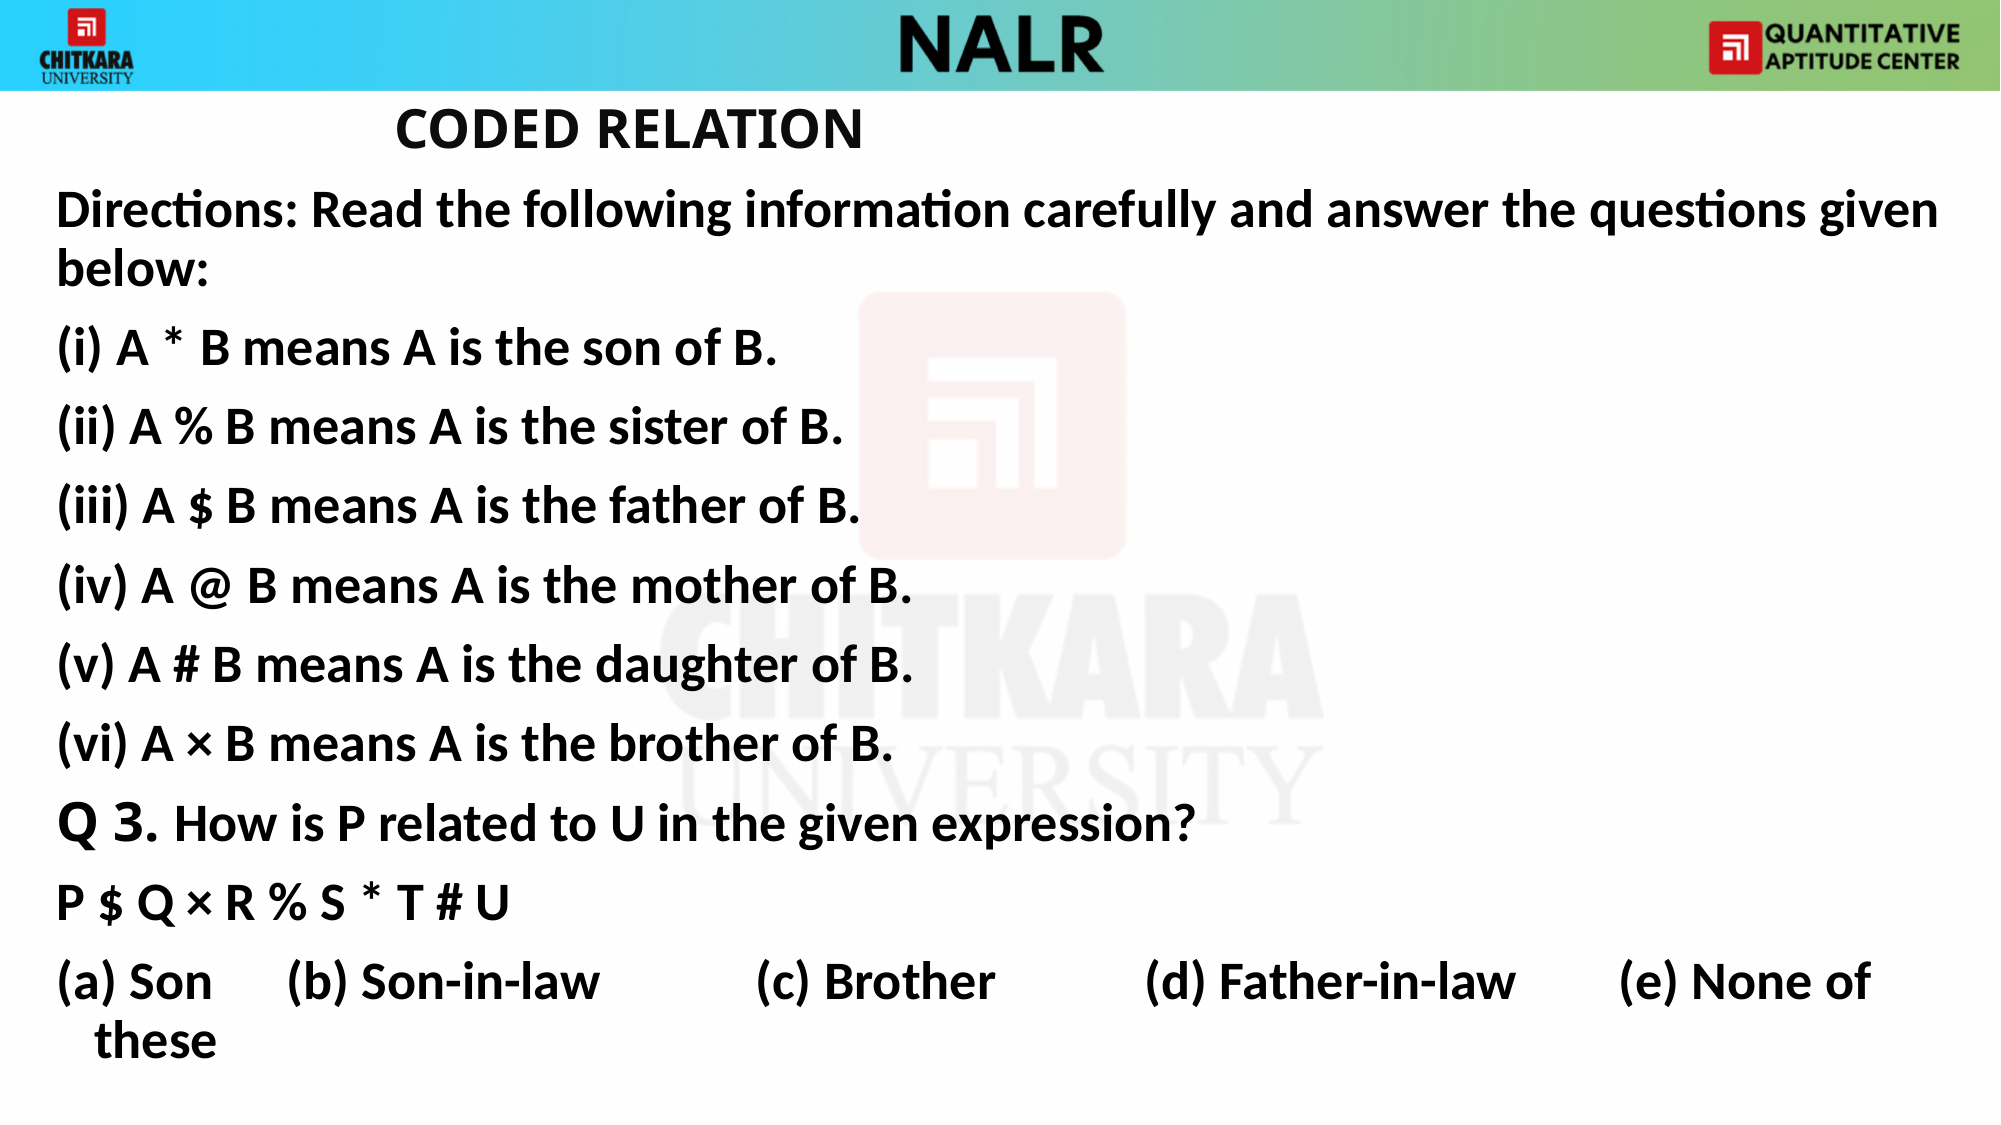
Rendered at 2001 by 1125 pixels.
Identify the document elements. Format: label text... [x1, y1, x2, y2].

picture [0, 0, 2000, 1125]
list CODED RELATION Directions: Read the following information carefully and answer the questions given below: (i) A * B means A is the son of B. (ii) A % B means A is the sister of B. (iii) A $ B means A is the father of B. (iv) A @ B means A is the mother of B. (v) A # B means A is the daughter of B. (vi) A × B means A is the brother of B. Q 3. How is P related to U in the given expression? P $ Q × R % S * T # U (a) Son (b) Son-in-law (c) Brother (d) Father-in-law (e) None of these [41, 93, 2000, 1053]
title [41, 31, 1959, 93]
